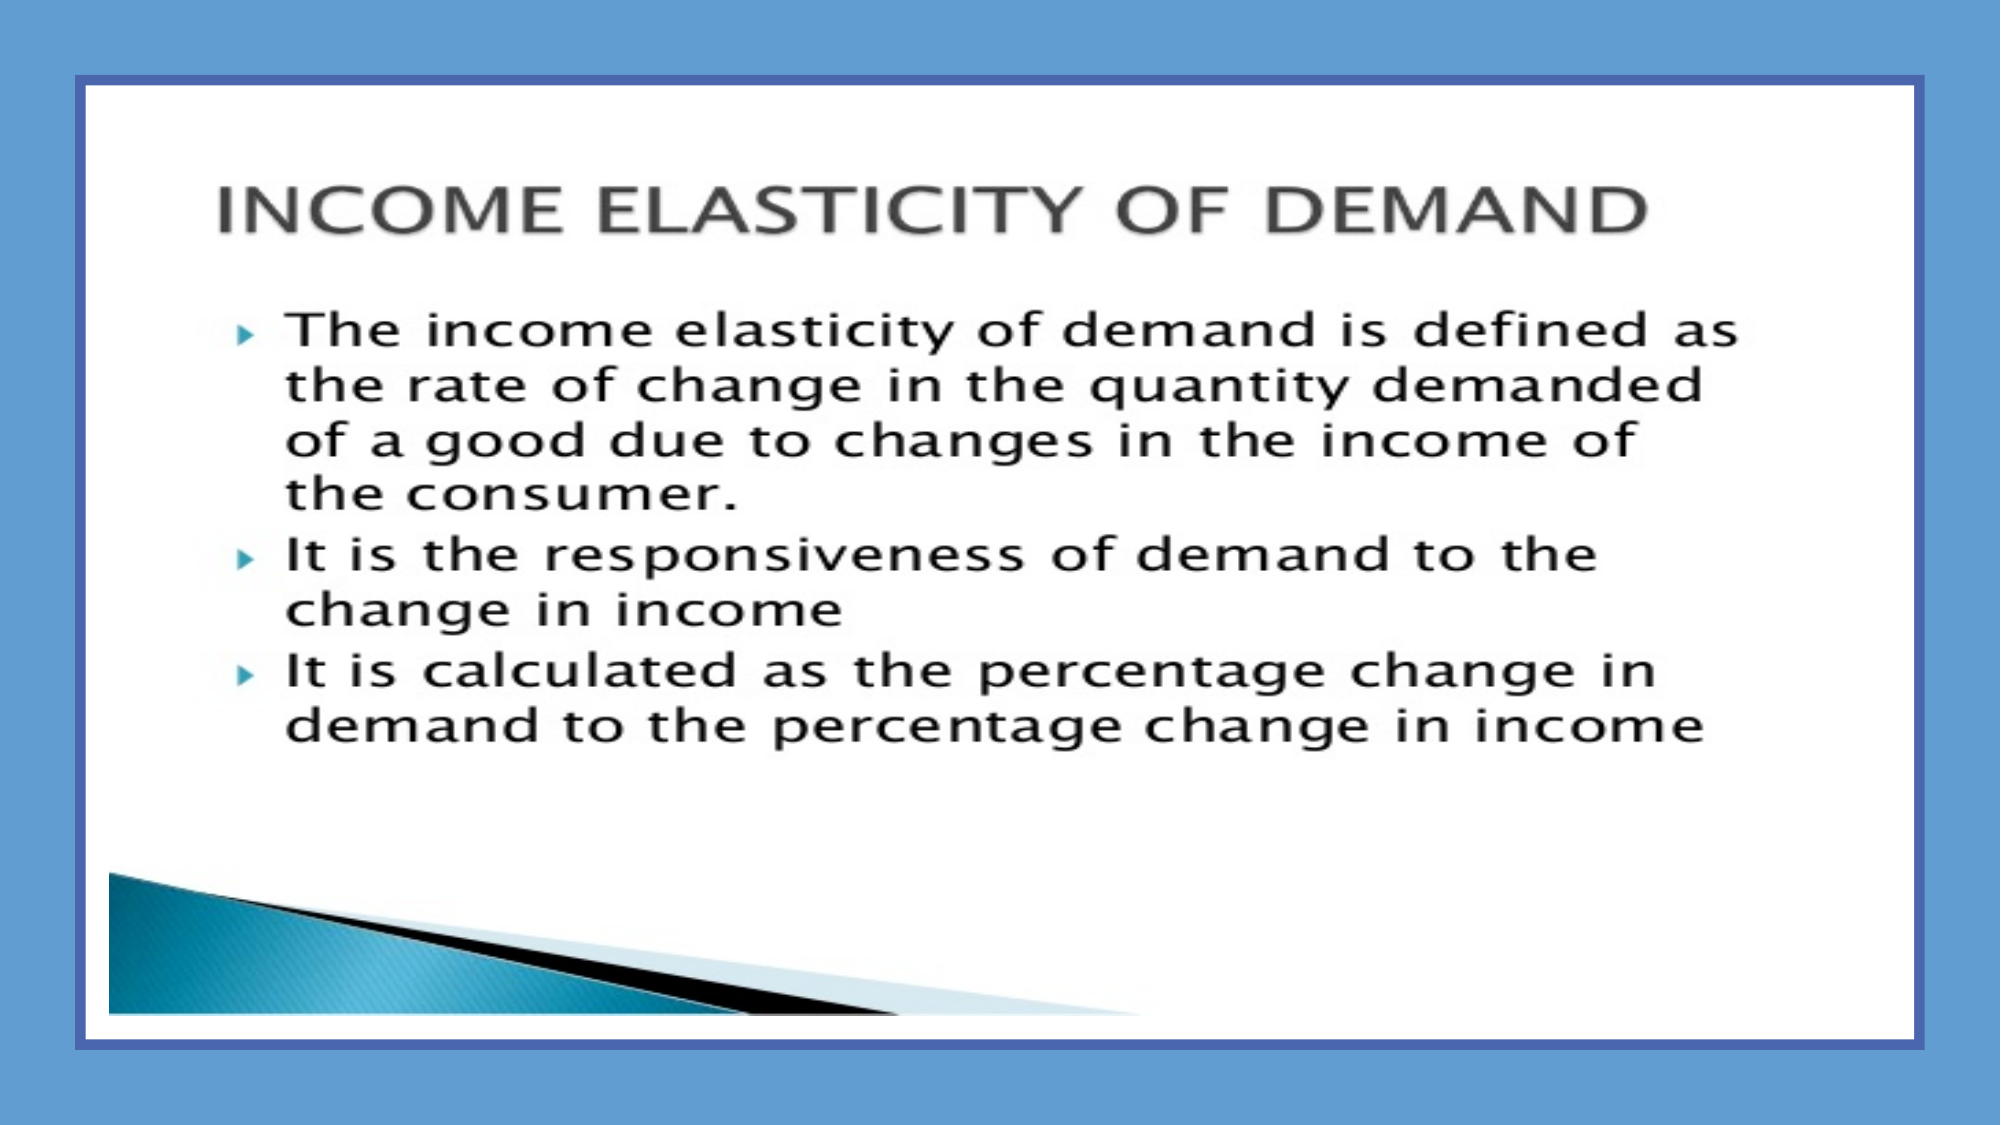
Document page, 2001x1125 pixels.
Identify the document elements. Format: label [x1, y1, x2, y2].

text_box [74, 74, 1926, 1051]
text_box [84, 84, 1916, 1041]
list [109, 105, 1861, 1016]
text_box [0, 0, 2000, 1125]
